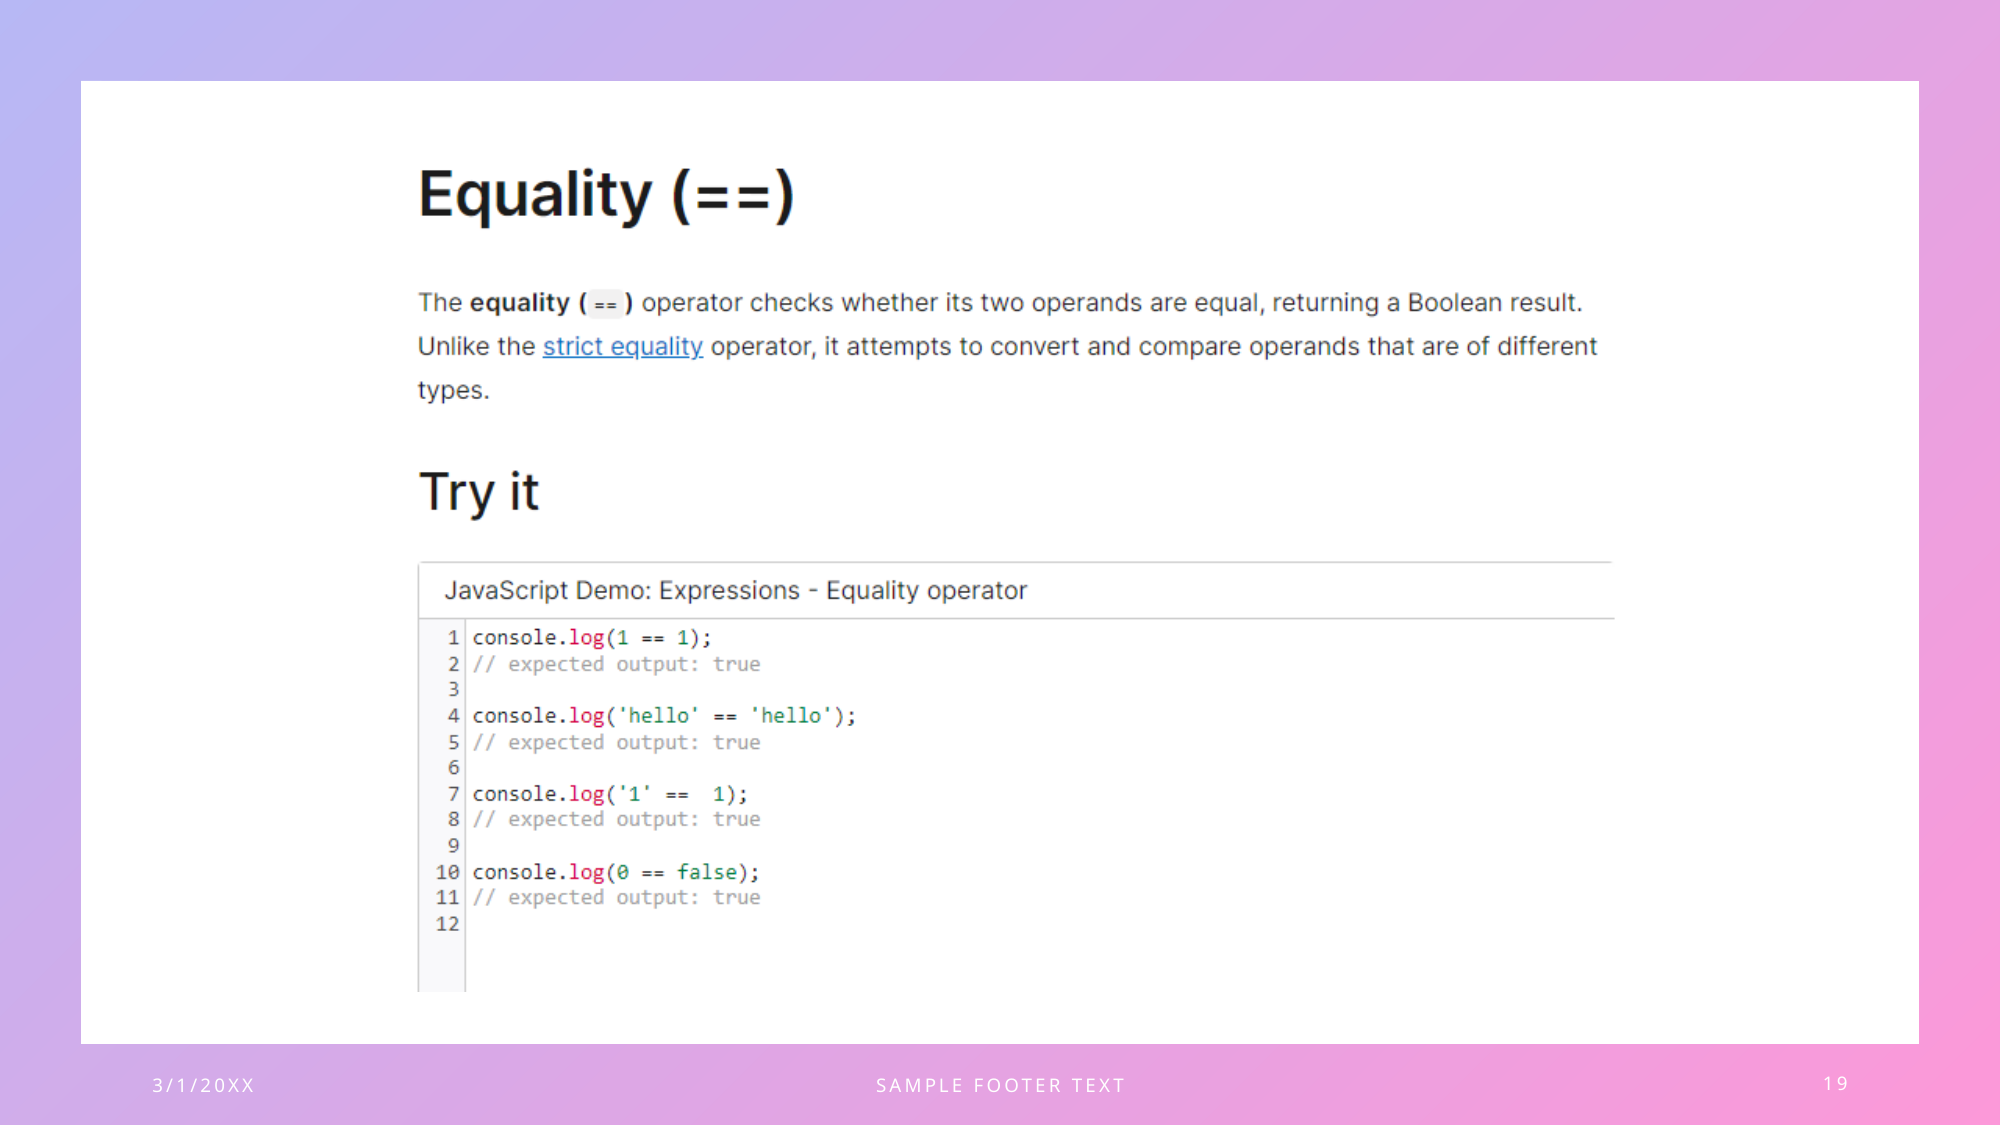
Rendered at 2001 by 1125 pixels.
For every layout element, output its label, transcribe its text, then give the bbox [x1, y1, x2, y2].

picture [371, 133, 1629, 992]
slide_number 19 [1412, 1054, 1863, 1115]
footer SAMPLE FOOTER TEXT [662, 1054, 1338, 1115]
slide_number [137, 1054, 588, 1115]
